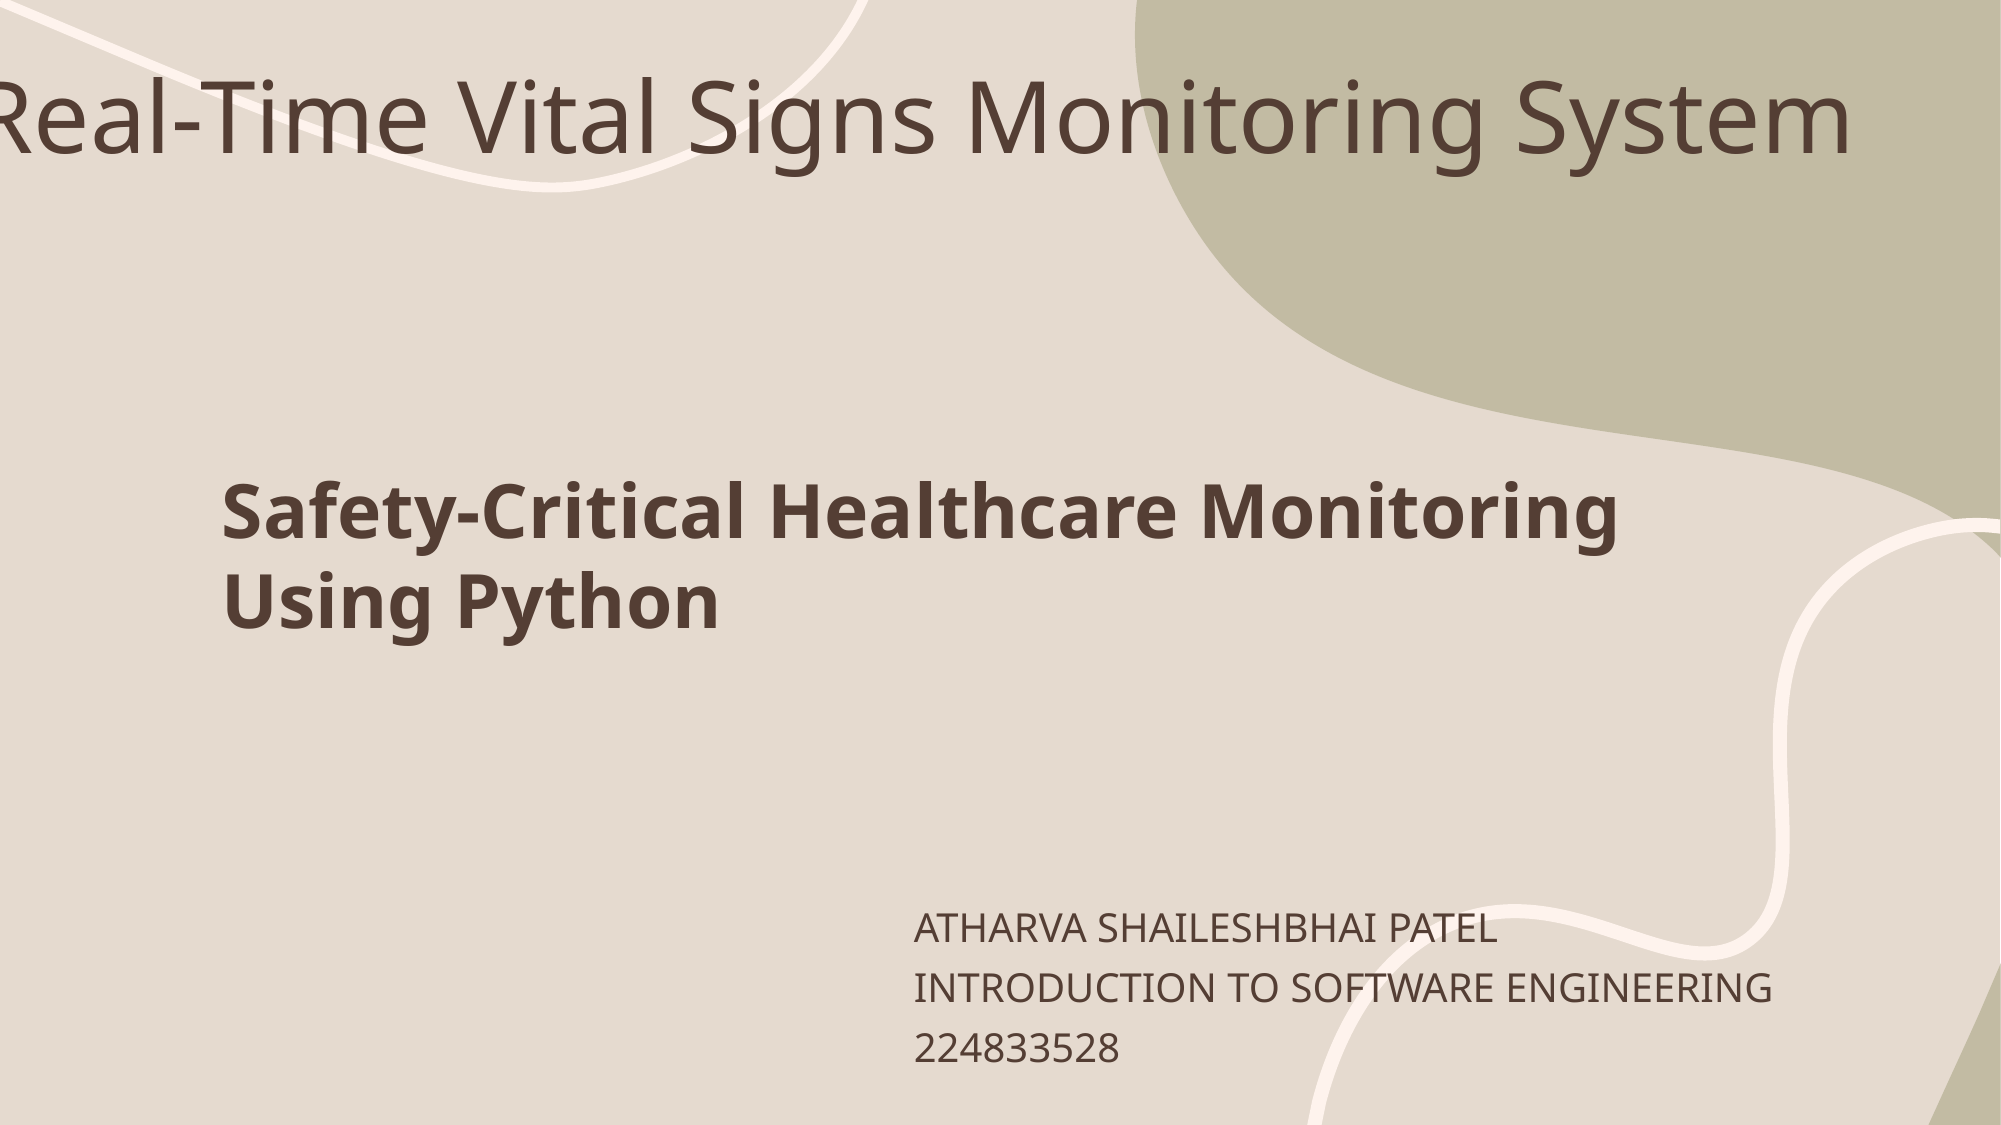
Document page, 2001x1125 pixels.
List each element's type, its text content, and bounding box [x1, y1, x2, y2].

text_box Safety-Critical Healthcare Monitoring Using Python [207, 456, 1754, 652]
title Real-Time Vital Signs Monitoring System [0, 14, 2000, 179]
text_box Atharva Shaileshbhai Patel Introduction to Software Engineering 224833528 [898, 900, 1793, 1111]
